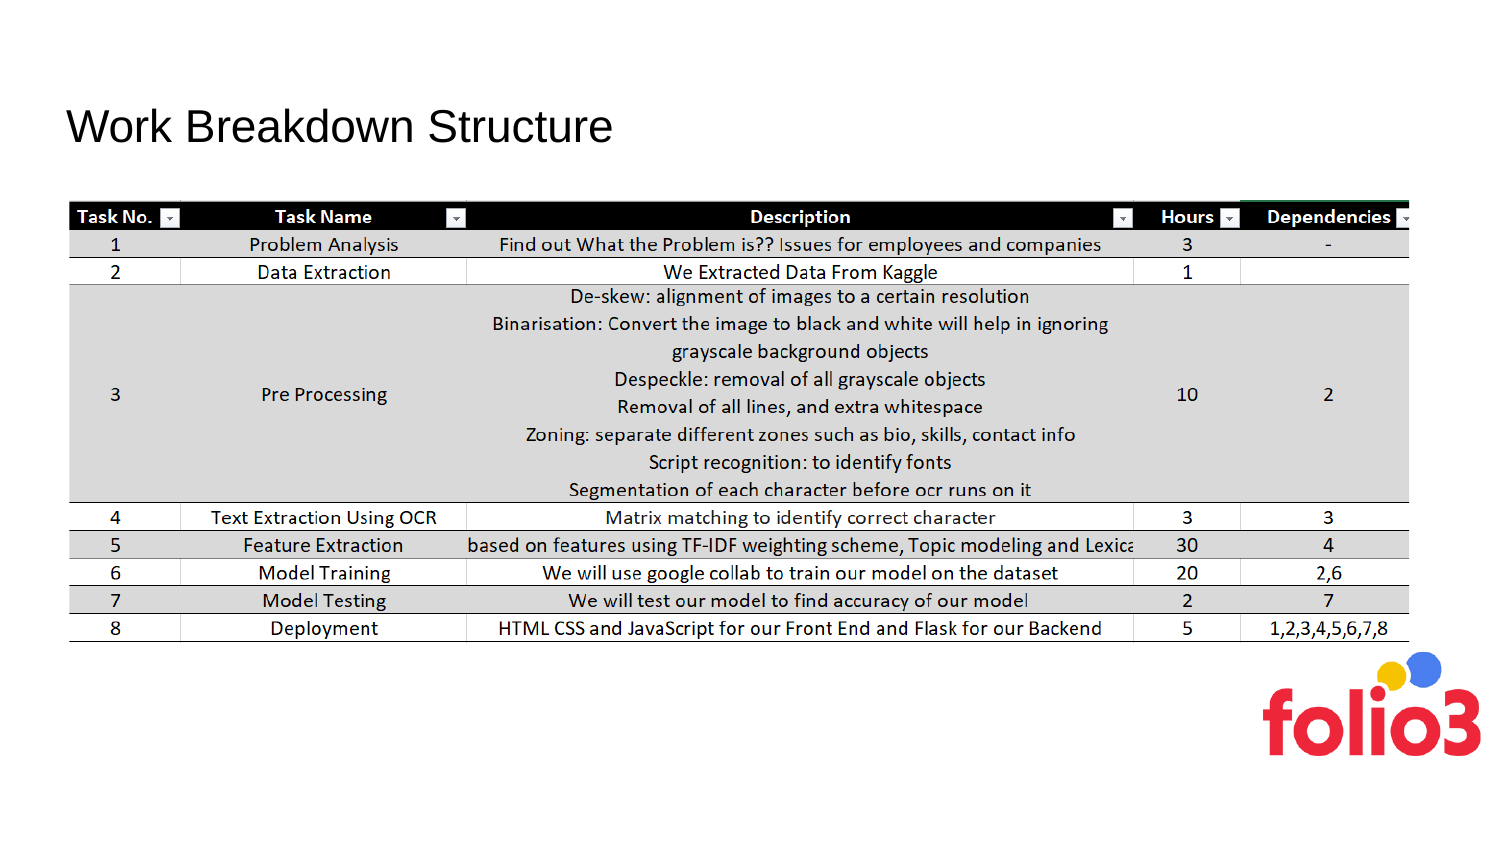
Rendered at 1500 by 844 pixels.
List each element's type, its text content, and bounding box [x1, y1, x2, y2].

picture [69, 200, 1500, 844]
title Work Breakdown Structure [51, 72, 1449, 167]
